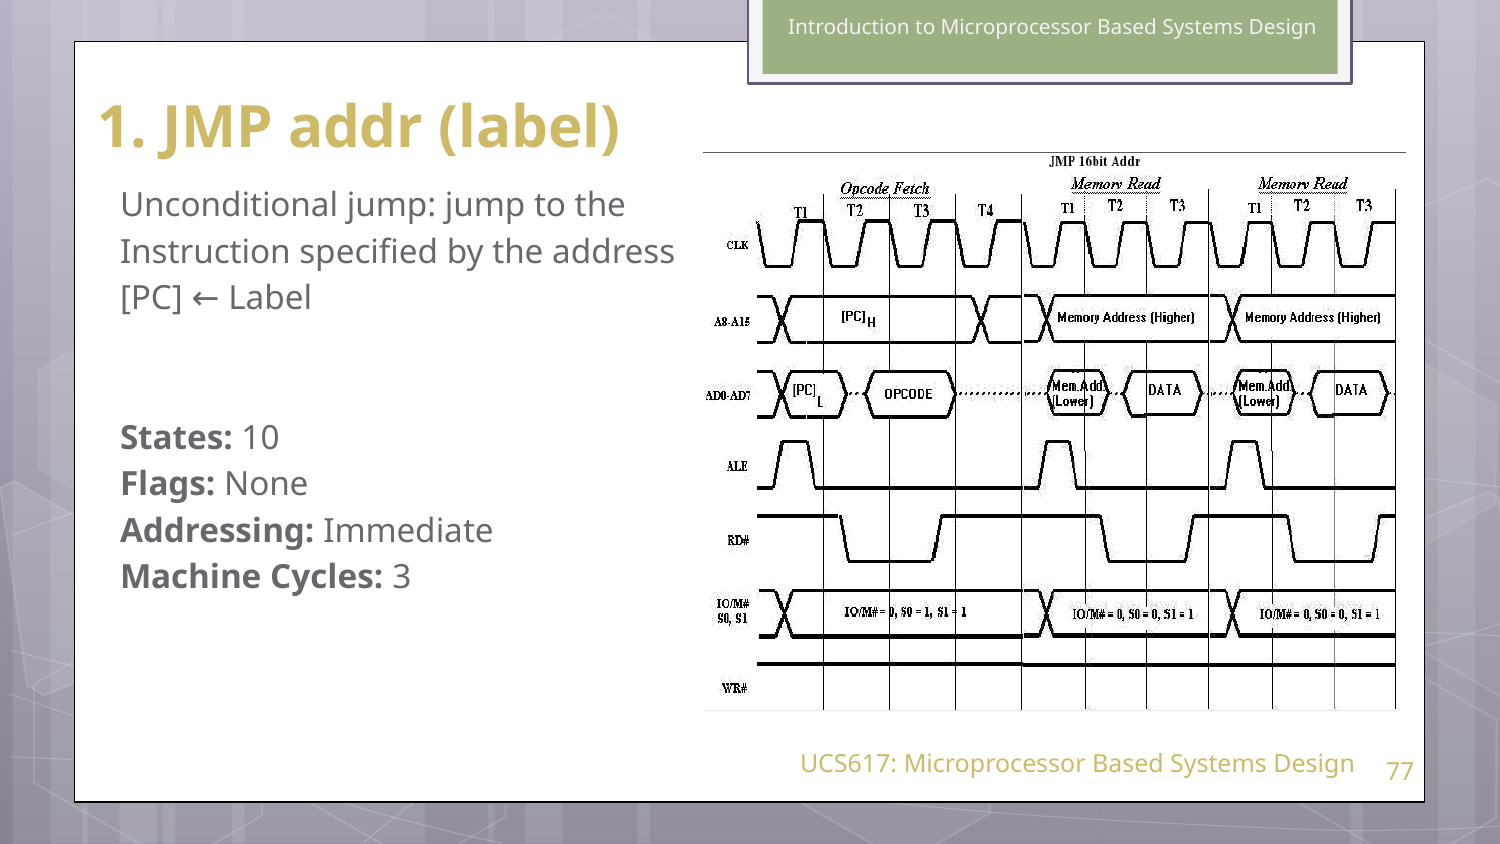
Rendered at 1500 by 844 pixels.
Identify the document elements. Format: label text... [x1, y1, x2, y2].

list Unconditional jump: jump to the Instruction specified by the address [PC] ← Label States: 10 Flags: None Addressing: Immediate Machine Cycles: 3 [93, 175, 696, 695]
title 1. JMP addr (label) [82, 93, 1235, 132]
text_box [0, 1, 1500, 75]
title 1. JMP addr (label) [82, 133, 1235, 167]
picture [702, 152, 1407, 716]
text_box 77 [1371, 750, 1500, 795]
footer UCS617: Microprocessor Based Systems Design [761, 740, 1372, 786]
